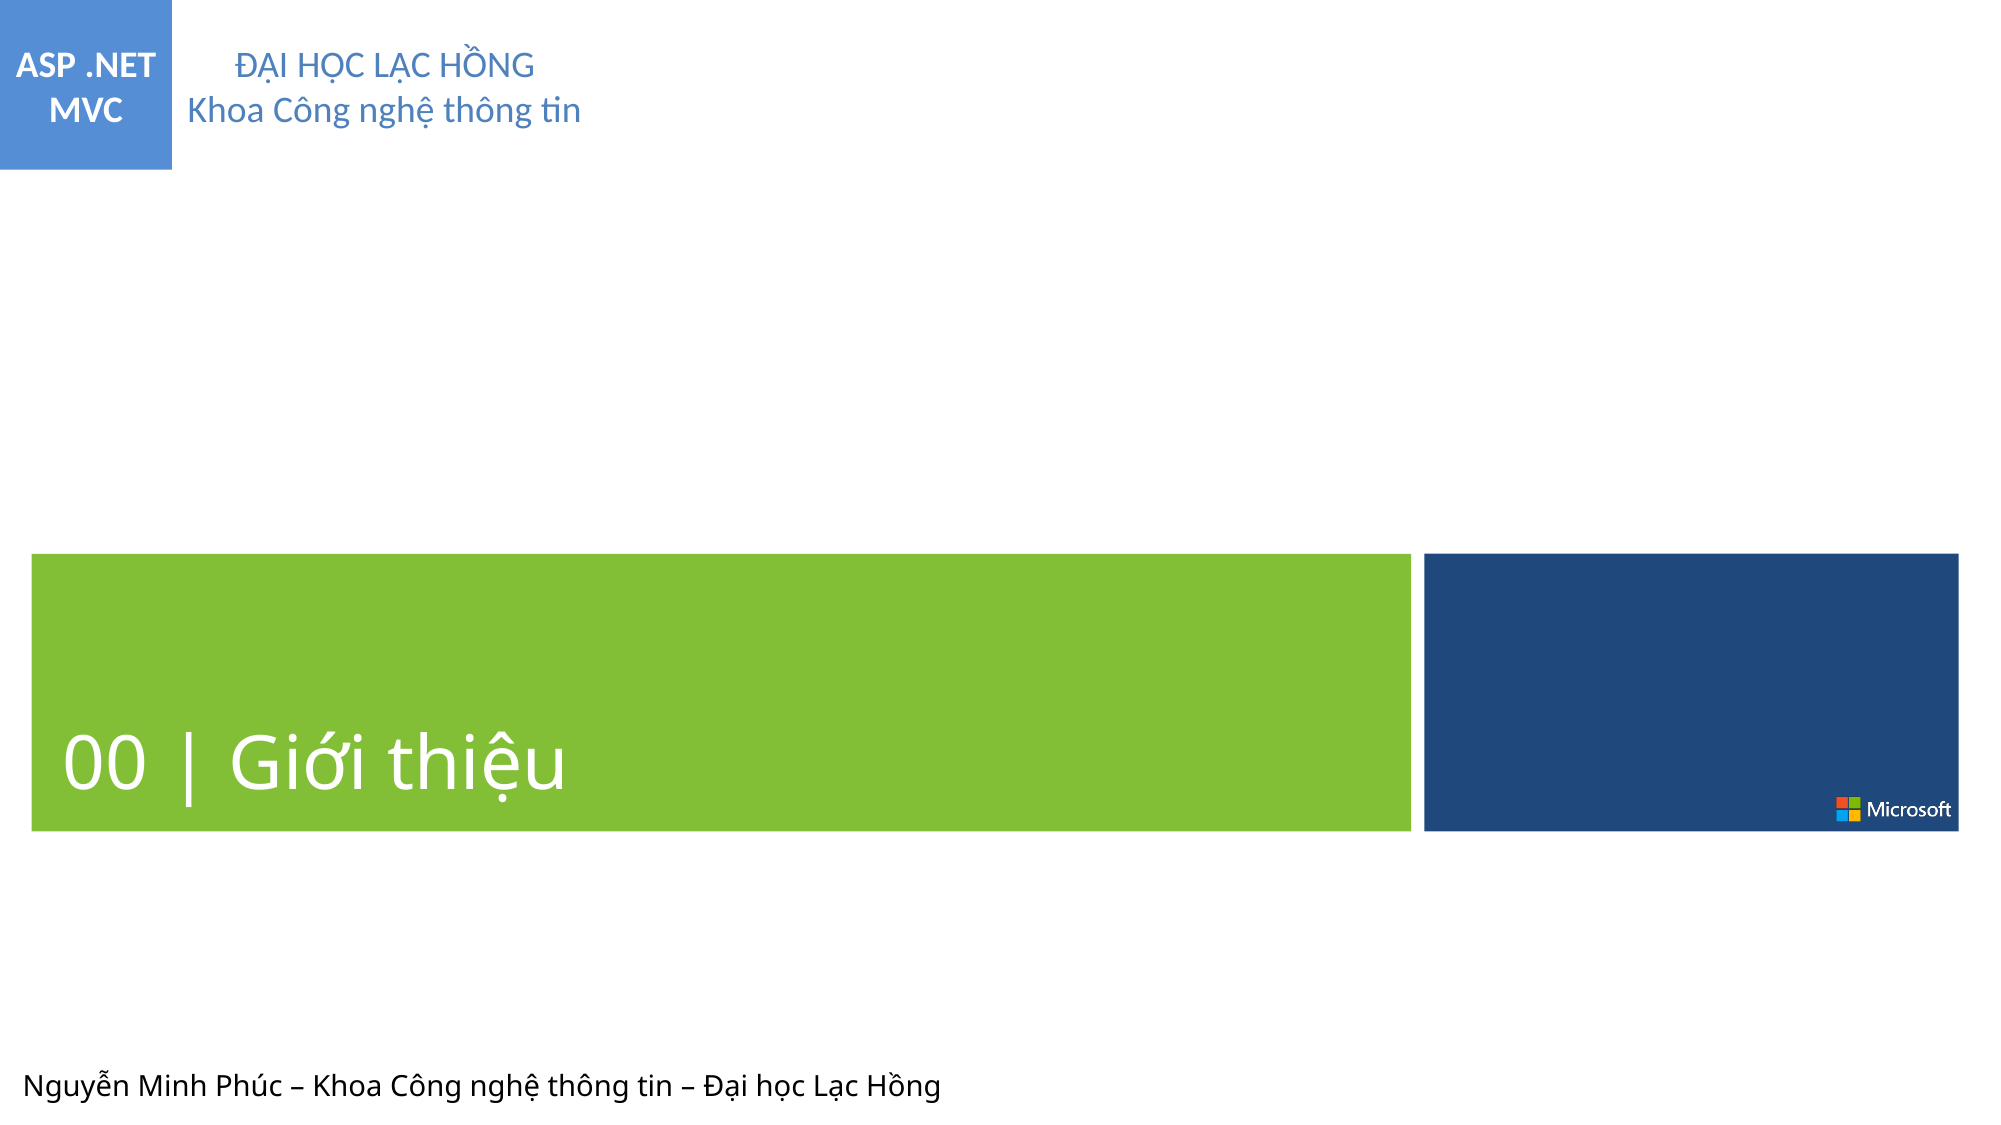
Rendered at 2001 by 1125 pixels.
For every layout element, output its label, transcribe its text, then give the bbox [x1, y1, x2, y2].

list 00 | Giới thiệu [47, 568, 1396, 813]
subtitle Nguyễn Minh Phúc – Khoa Công nghệ thông tin – Đại học Lạc Hồng [0, 885, 1396, 1125]
picture [1834, 790, 1956, 827]
